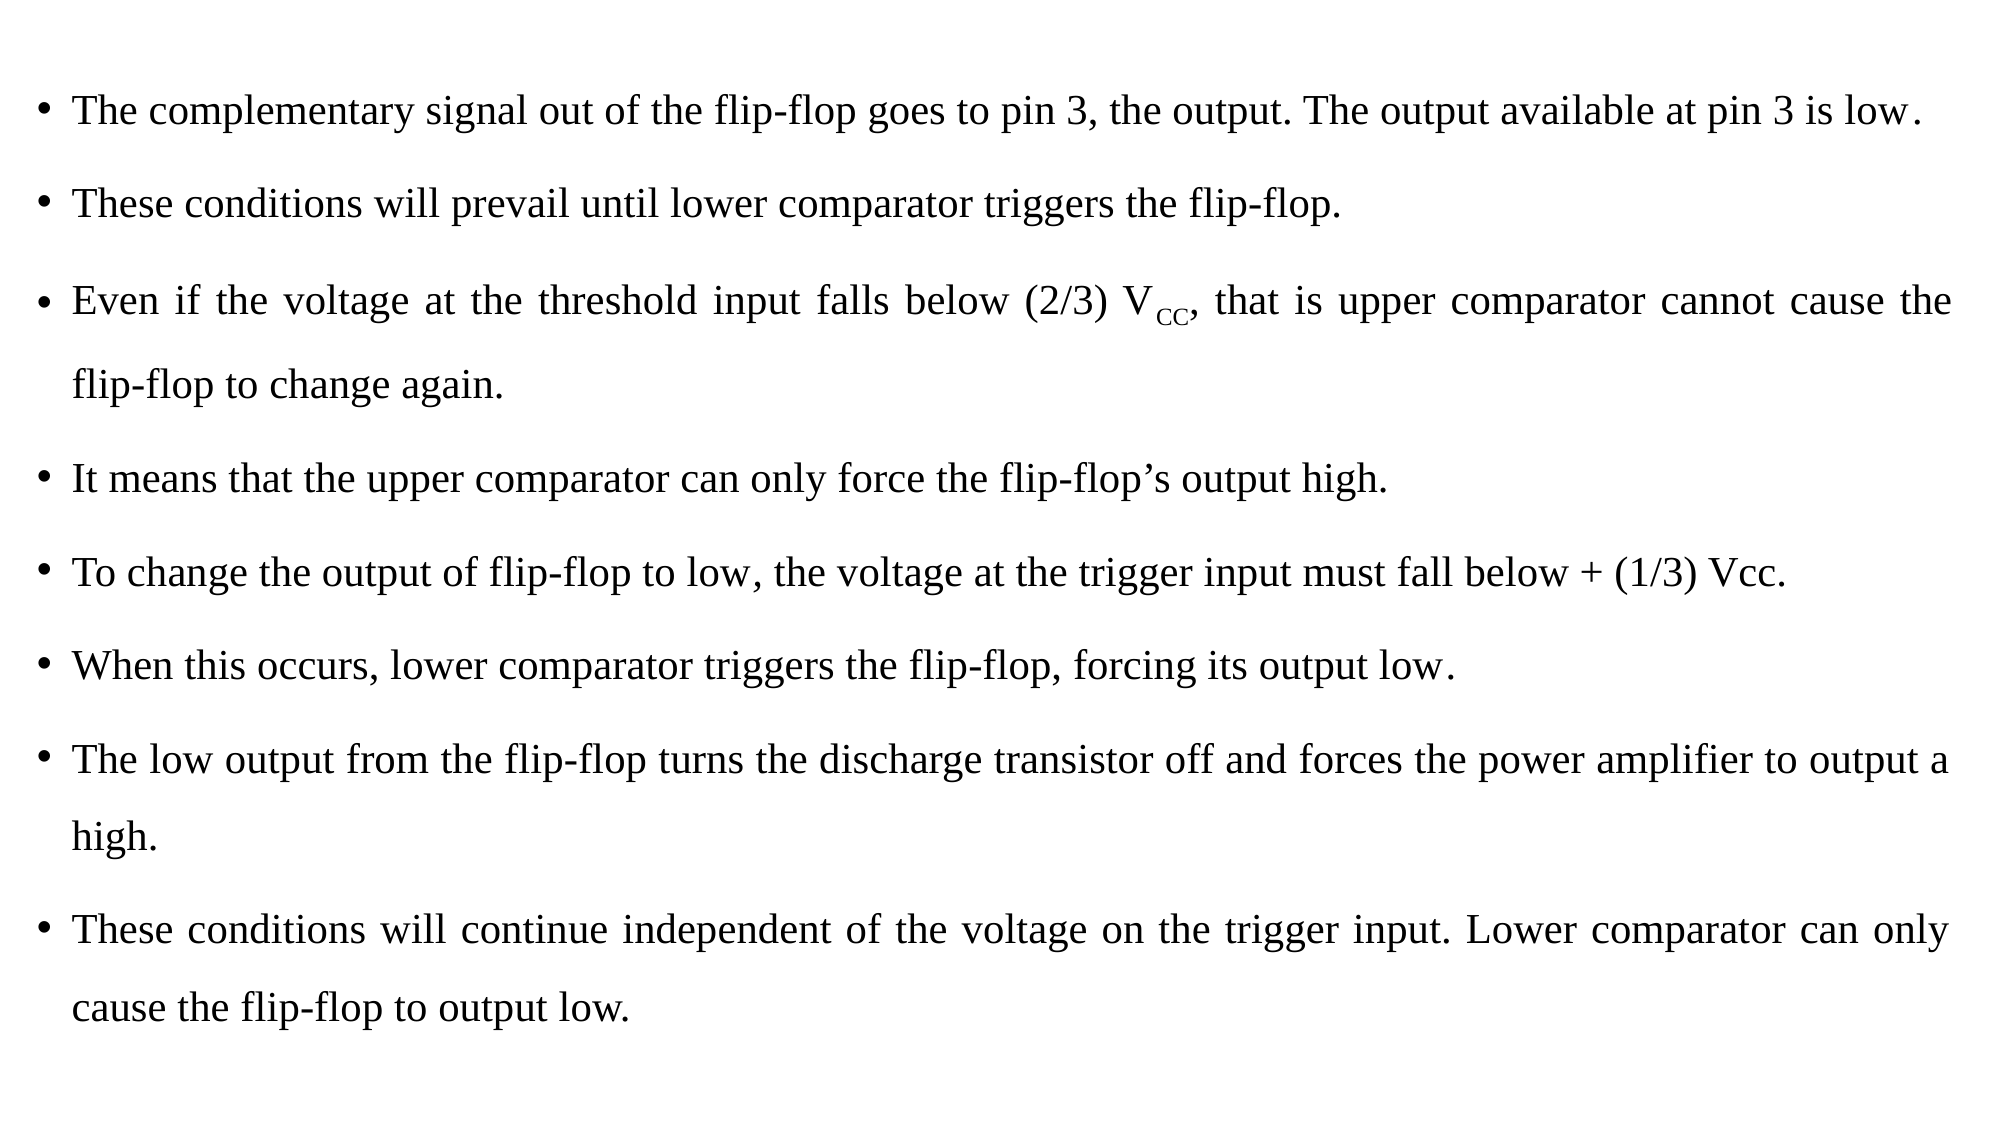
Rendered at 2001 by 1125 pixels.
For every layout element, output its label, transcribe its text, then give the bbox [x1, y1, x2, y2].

list The complementary signal out of the flip-flop goes to pin 3, the output. The output available at pin 3 is low. These conditions will prevail until lower comparator triggers the flip-flop. Even if the voltage at the threshold input falls below (2/3) VCC, that is upper comparator cannot cause the flip-flop to change again. It means that the upper comparator can only force the flip-flop’s output high. To change the output of flip-flop to low, the voltage at the trigger input must fall below + (1/3) Vcc. When this occurs, lower comparator triggers the flip-flop, forcing its output low. The low output from the flip-flop turns the discharge transistor off and forces the power amplifier to output a high. These conditions will continue independent of the voltage on the trigger input. Lower comparator can only cause the flip-flop to output low. [21, 48, 1970, 1096]
